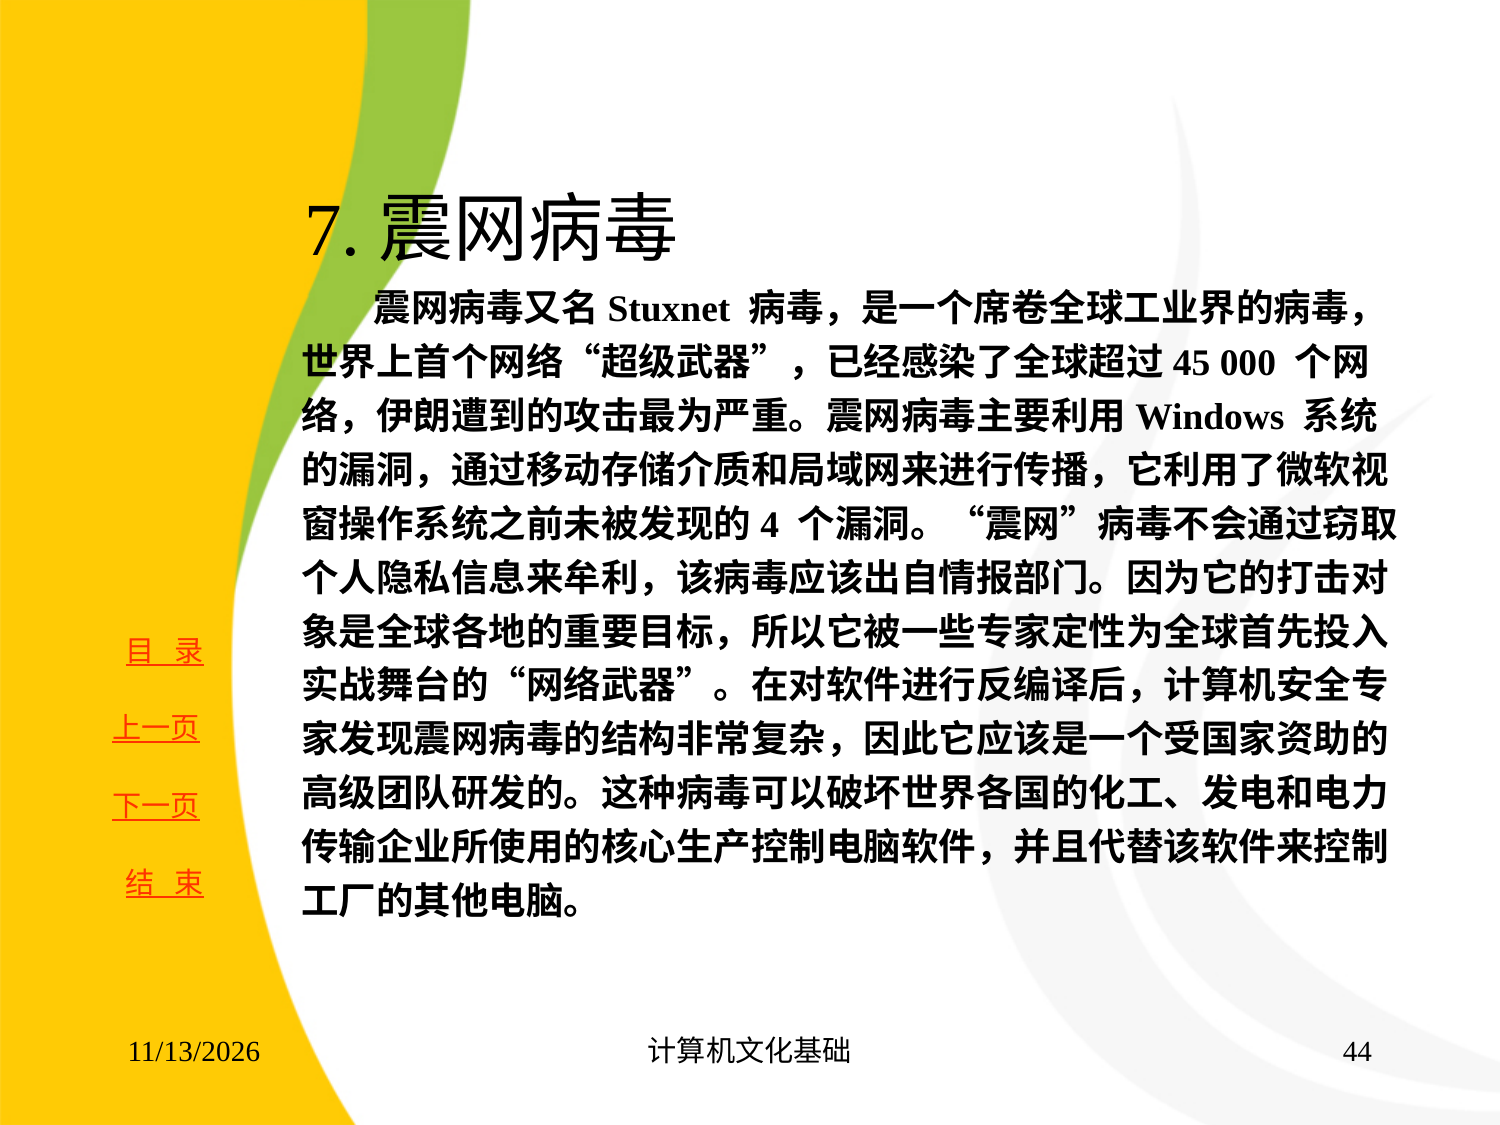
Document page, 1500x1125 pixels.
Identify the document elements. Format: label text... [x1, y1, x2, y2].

title 7.震网病毒 [289, 137, 892, 267]
picture [0, 0, 1500, 1125]
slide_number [112, 1025, 425, 1100]
slide_number 43 [1074, 1025, 1388, 1100]
footer 计算机文化基础 [512, 1025, 988, 1100]
list 震网病毒又名Stuxnet 病毒，是一个席卷全球工业界的病毒，世界上首个网络“超级武器”，已经感染了全球超过45 000 个网络，伊朗遭到的攻击最为严重。震网病毒主要利用Windows 系统的漏洞，通过移动存储介质和局域网来进行传播，它利用了微软视窗操作系统之前未被发现的4 个漏洞。“震网”病毒不会通过窃取个人隐私信息来牟利，该病毒应该出自情报部门。因为它的打击对象是全球各地的重要目标，所以它被一些专家定性为全球首先投入实战舞台的“网络武器”。在对软件进行反编译后，计算机安全专家发现震网病毒的结构非常复杂，因此它应该是一个受国家资助的高级团队研发的。这种病毒可以破坏世界各国的化工、发电和电力传输企业所使用的核心生产控制电脑软件，并且代替该软件来控制工厂的其他电脑。 [230, 267, 1424, 1024]
